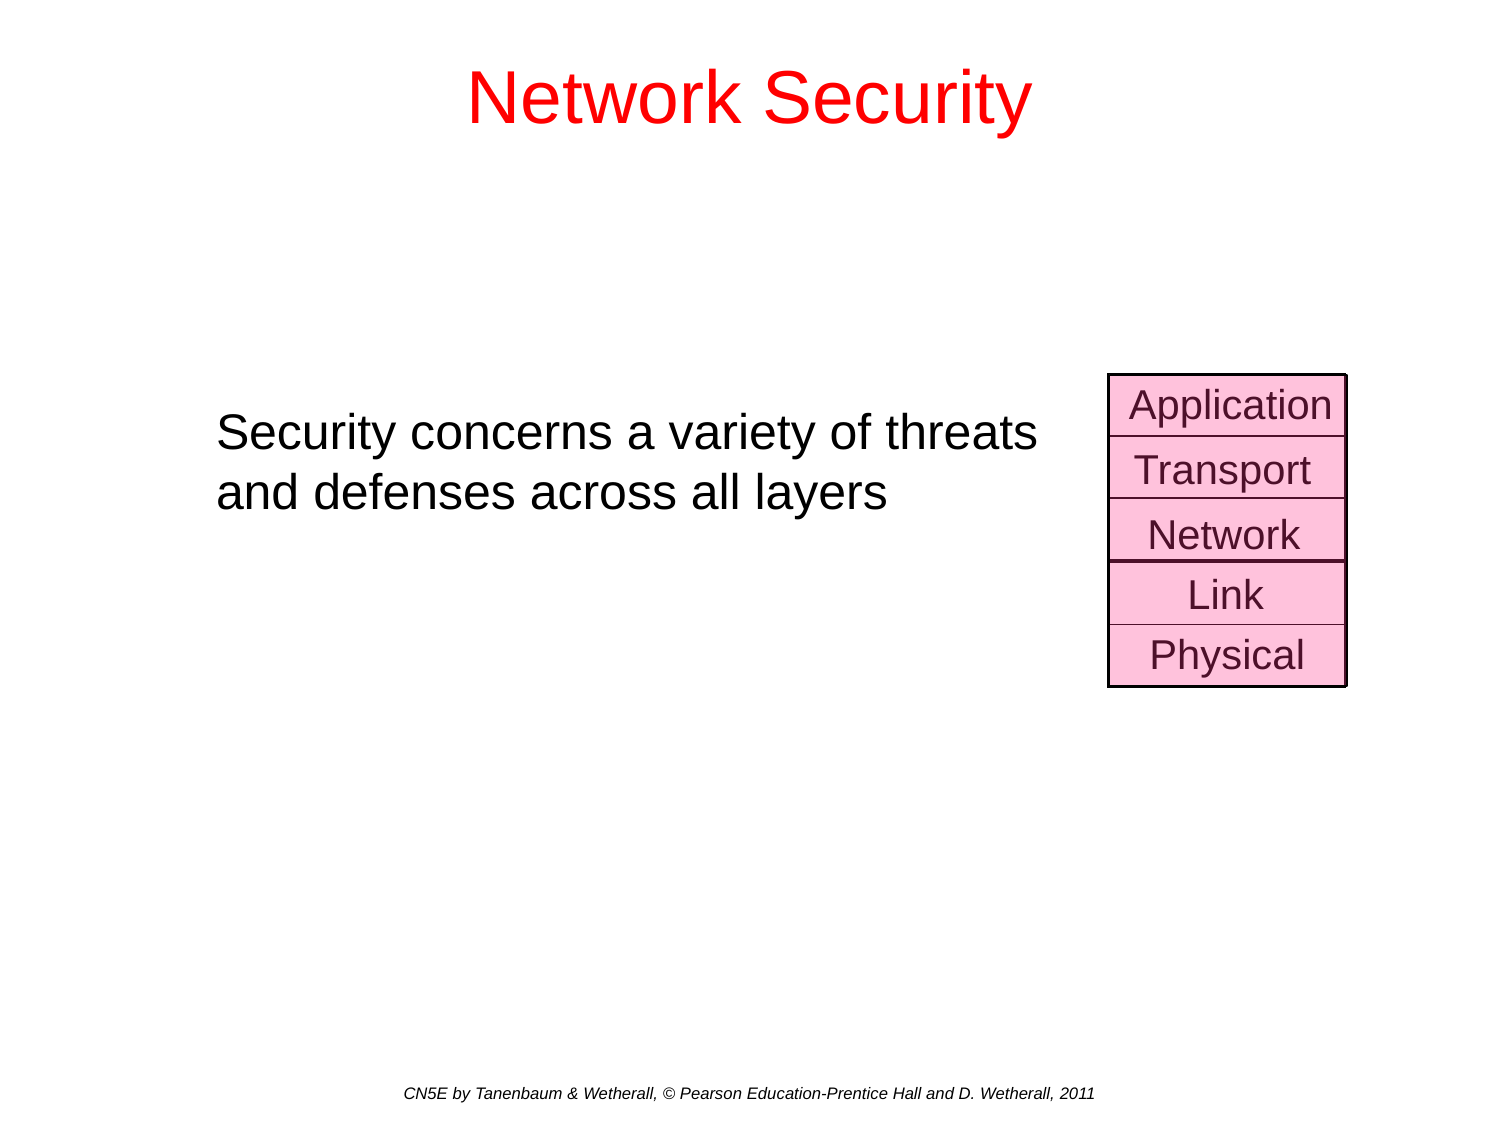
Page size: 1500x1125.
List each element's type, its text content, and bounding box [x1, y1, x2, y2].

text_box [1107, 370, 1349, 688]
list Security concerns a variety of threats and defenses across all layers [200, 391, 1060, 1052]
title Network Security [0, 0, 1500, 188]
footer CN5E by Tanenbaum & Wetherall, © Pearson Education-Prentice Hall and D. Wetherall, 2011 [0, 1074, 1500, 1125]
